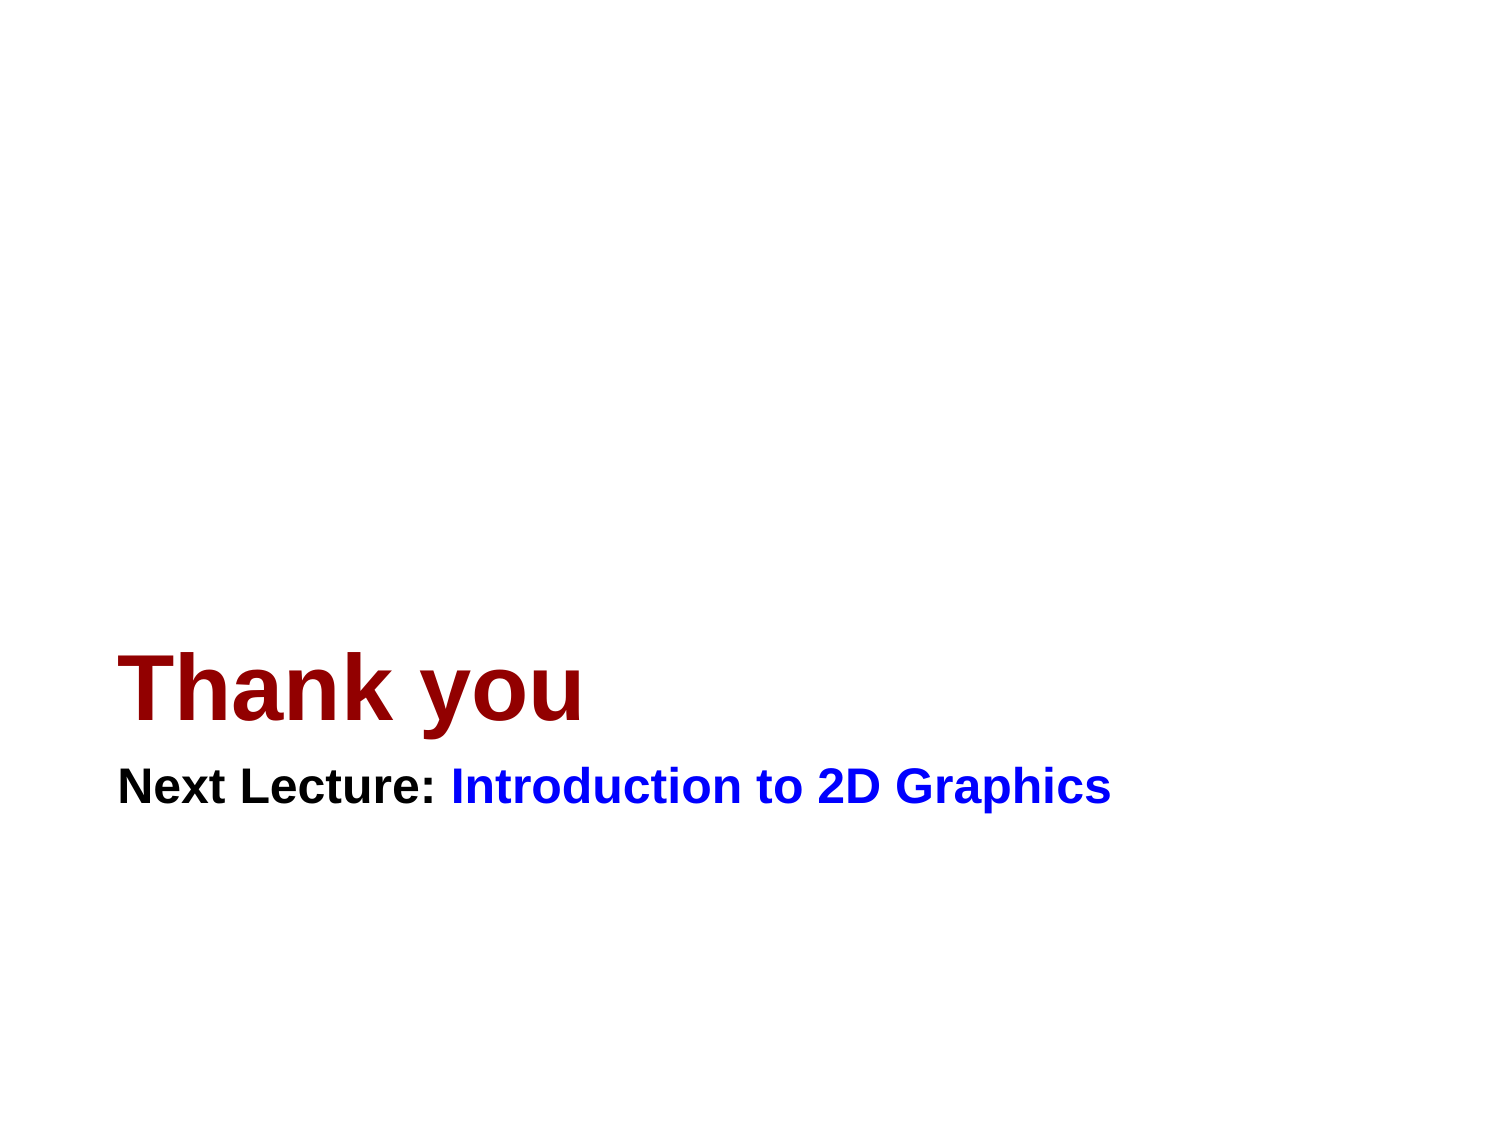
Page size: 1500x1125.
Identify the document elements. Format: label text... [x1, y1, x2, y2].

title Thank you [102, 280, 1397, 749]
list Next Lecture: Introduction to 2D Graphics [102, 752, 1397, 999]
